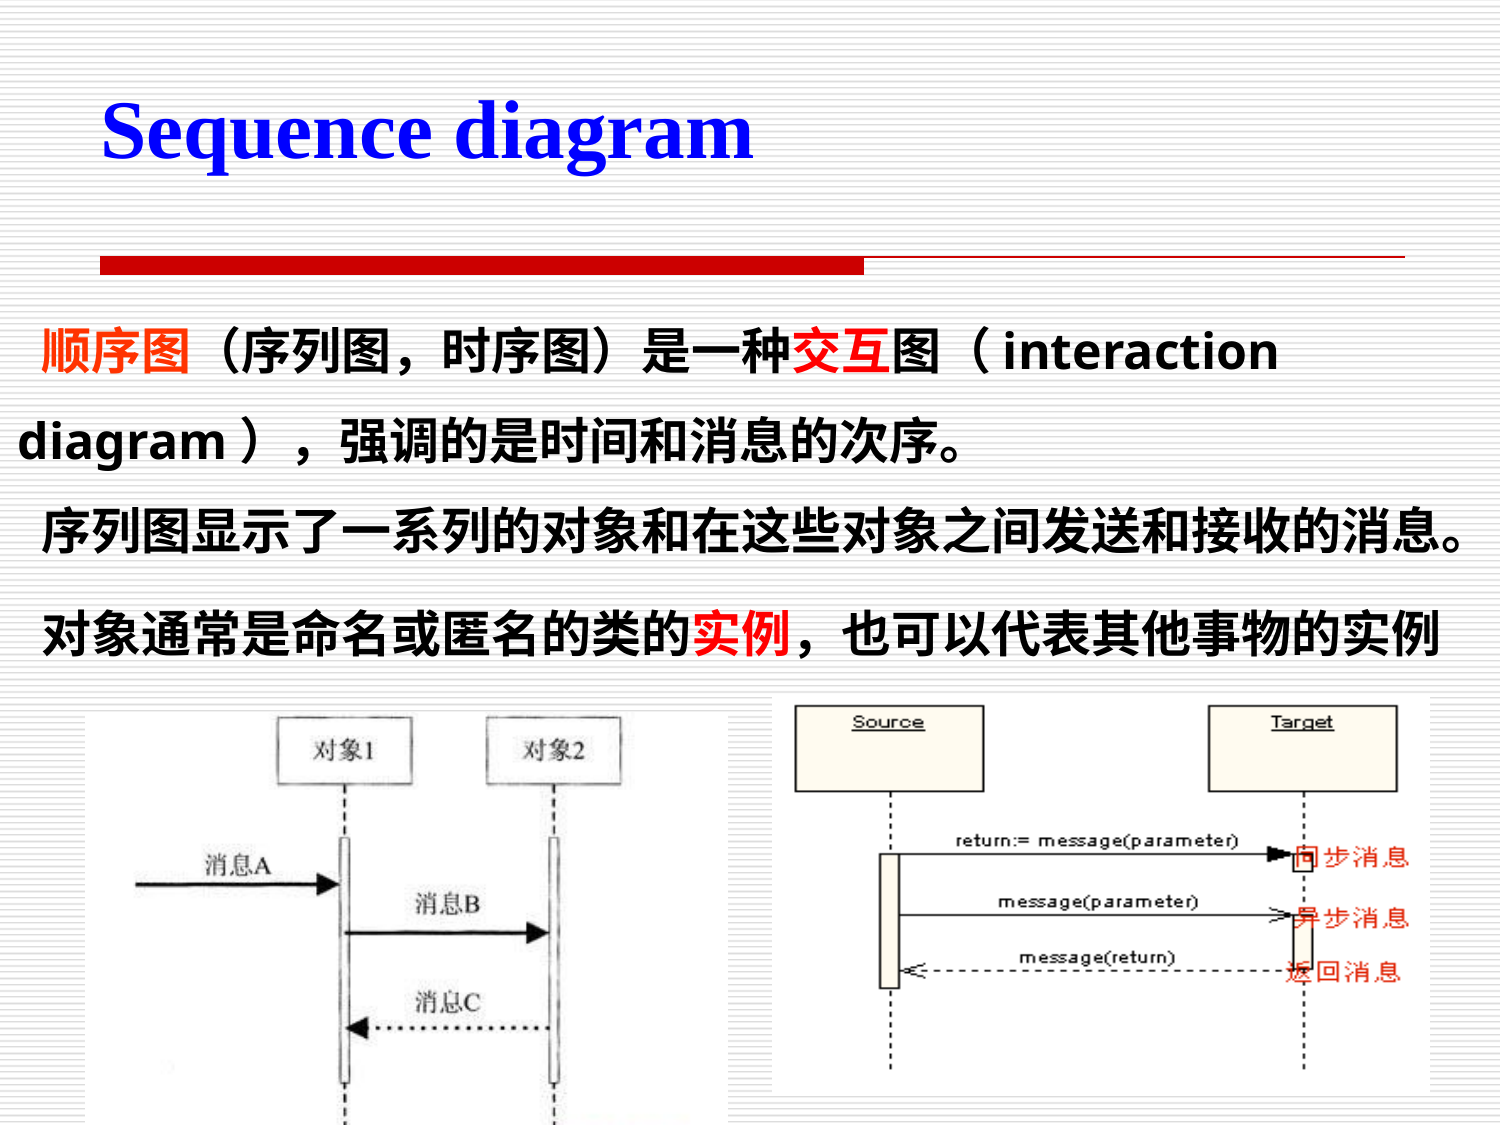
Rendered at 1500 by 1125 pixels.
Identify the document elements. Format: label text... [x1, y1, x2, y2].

text_box 顺序图（序列图，时序图）是一种交互图（interaction diagram），强调的是时间和消息的次序。 序列图显示了一系列的对象和在这些对象之间发送和接收的消息。 对象通常是命名或匿名的类的实例，也可以代表其他事物的实例 [17, 289, 1500, 665]
picture [0, 0, 1500, 1125]
text_box Sequence diagram [100, 75, 756, 176]
